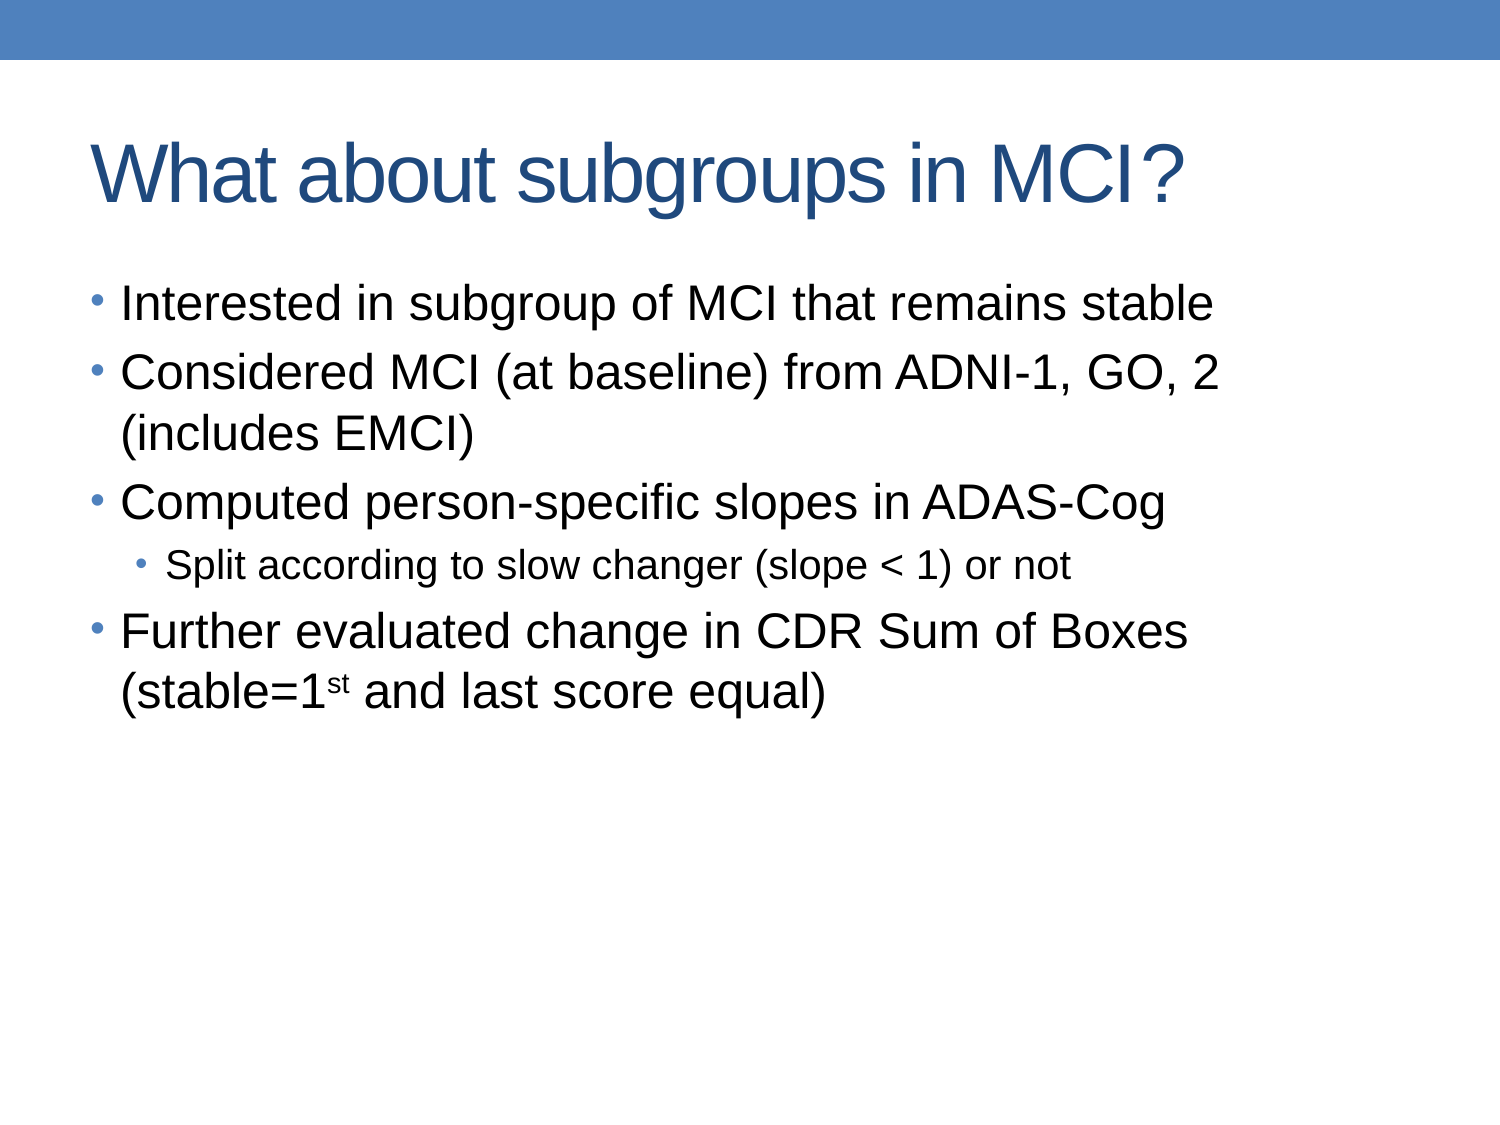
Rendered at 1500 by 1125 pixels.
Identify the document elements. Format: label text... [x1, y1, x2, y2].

title What about subgroups in MCI ? [75, 87, 1425, 250]
list Interested in subgroup of MCI that remains stable Considered MCI (at baseline) from ADNI-1, GO, 2 (includes EMCI) Computed person-specific slopes in ADAS-Cog Split according to slow changer (slope < 1) or not Further evaluated change in CDR Sum of Boxes (stable=1st and last score equal) [75, 262, 1425, 1063]
